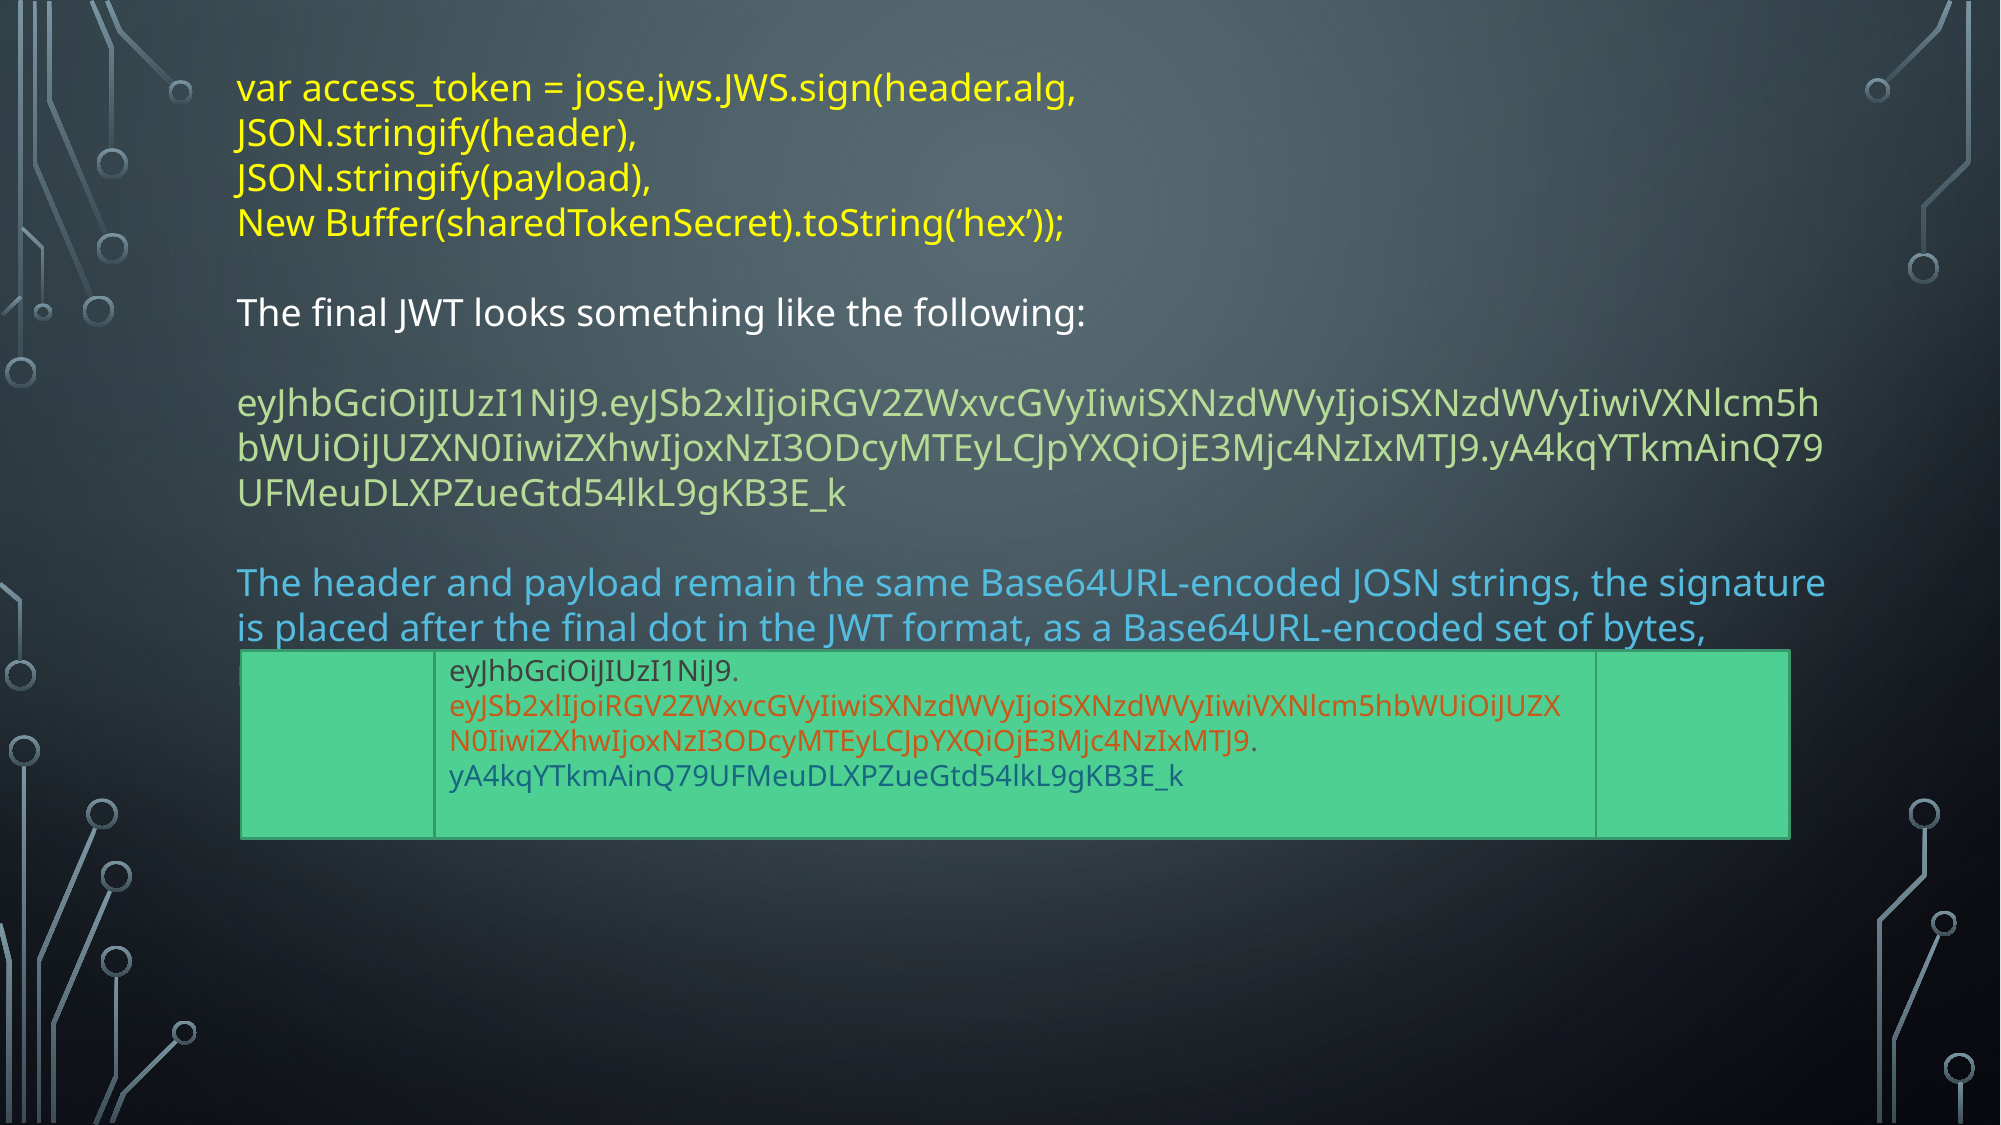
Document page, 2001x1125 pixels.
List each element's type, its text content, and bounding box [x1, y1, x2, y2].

text_box eyJhbGciOiJIUzI1NiJ9. eyJSb2xlIjoiRGV2ZWxvcGVyIiwiSXNzdWVyIjoiSXNzdWVyIiwiVXNlcm5hbWUiOiJUZXN0IiwiZXhwIjoxNzI3ODcyMTEyLCJpYXQiOjE3Mjc4NzIxMTJ9. yA4kqYTkmAinQ79UFMeuDLXPZueGtd54lkL9gKB3E_k [240, 649, 1791, 840]
text_box var access_token = jose.jws.JWS.sign(header.alg, JSON.stringify(header), JSON.stringify(payload), New Buffer(sharedTokenSecret).toString(‘hex’)); The final JWT looks something like the following: eyJhbGciOiJIUzI1NiJ9.eyJSb2xlIjoiRGV2ZWxvcGVyIiwiSXNzdWVyIjoiSXNzdWVyIiwiVXNlcm5hbWUiOiJUZXN0IiwiZXhwIjoxNzI3ODcyMTEyLCJpYXQiOjE3Mjc4NzIxMTJ9.yA4kqYTkmAinQ79UFMeuDLXPZueGtd54lkL9gKB3E_k The header and payload remain the same Base64URL-encoded JOSN strings, the signature is placed after the final dot in the JWT format, as a Base64URL-encoded set of bytes, making the overall structure header.payload.signature for a signed JWT. [221, 56, 1845, 792]
